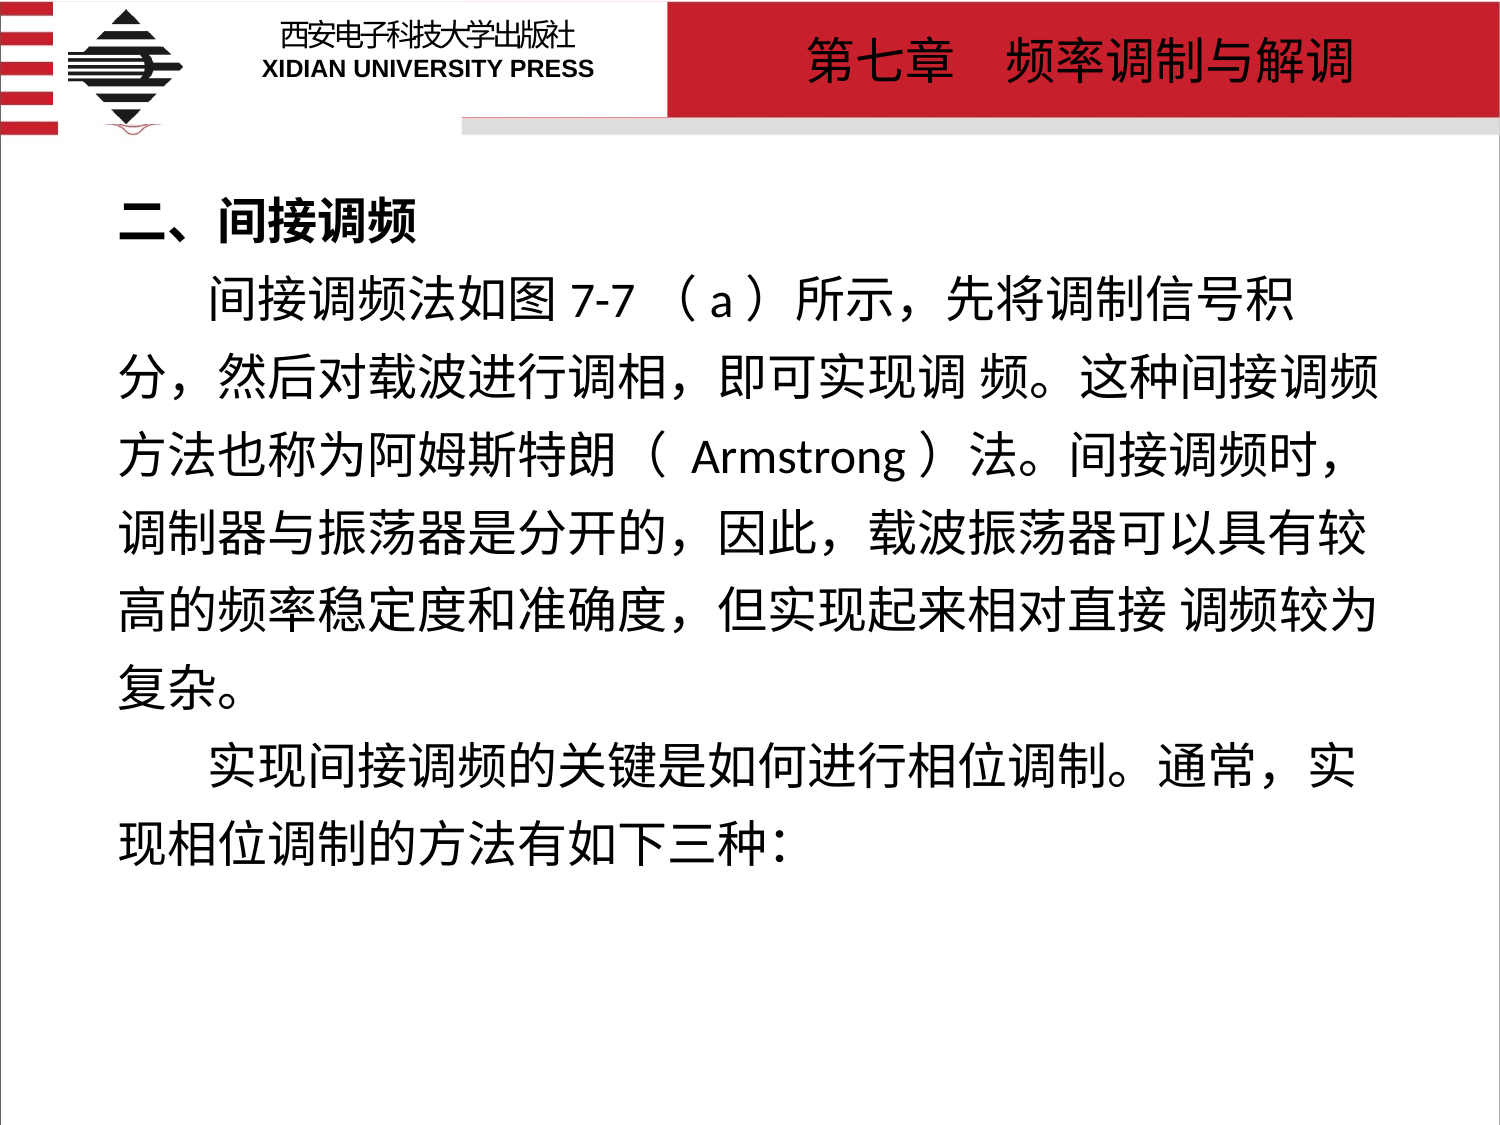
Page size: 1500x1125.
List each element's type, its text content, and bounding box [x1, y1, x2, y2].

picture [0, 1, 1500, 1125]
title 二、间接调频 间接调频法如图7-7（a）所示，先将调制信号积分，然后对载波进行调相，即可实现调 频。这种间接调频方法也称为阿姆斯特朗（ Armstrong）法。间接调频时，调制器与振荡器是分开的，因此，载波振荡器可以具有较高的频率稳定度和准确度，但实现起来相对直接 调频较为复杂。 实现间接调频的关键是如何进行相位调制。通常，实现相位调制的方法有如下三种： [103, 163, 1397, 1019]
